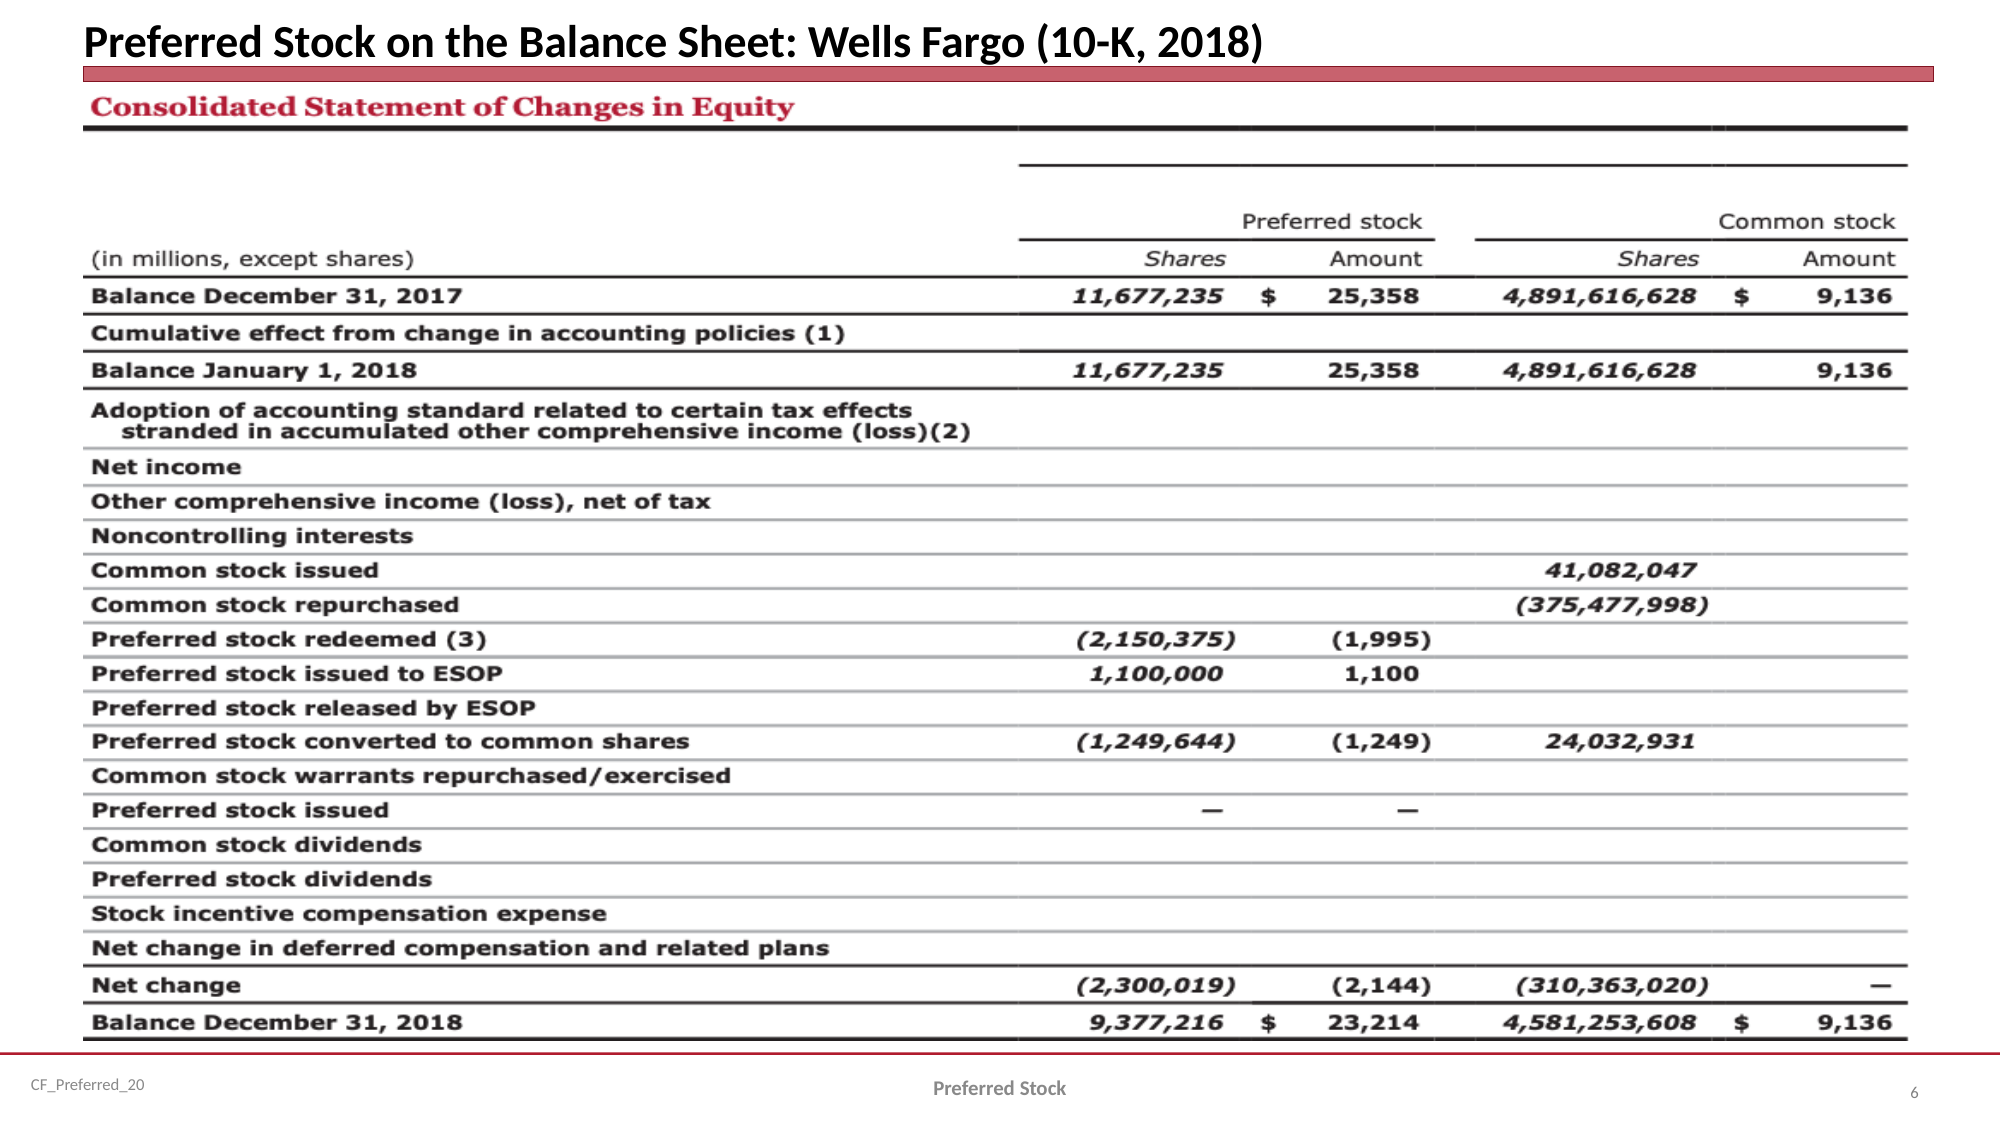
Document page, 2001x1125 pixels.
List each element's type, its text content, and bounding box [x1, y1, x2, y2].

title Preferred Stock on the Balance Sheet: Wells Fargo (10-K, 2018) [83, 6, 1935, 67]
slide_number 6 [1834, 1061, 1934, 1122]
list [83, 87, 1935, 1042]
footer Preferred Stock [683, 1056, 1317, 1117]
